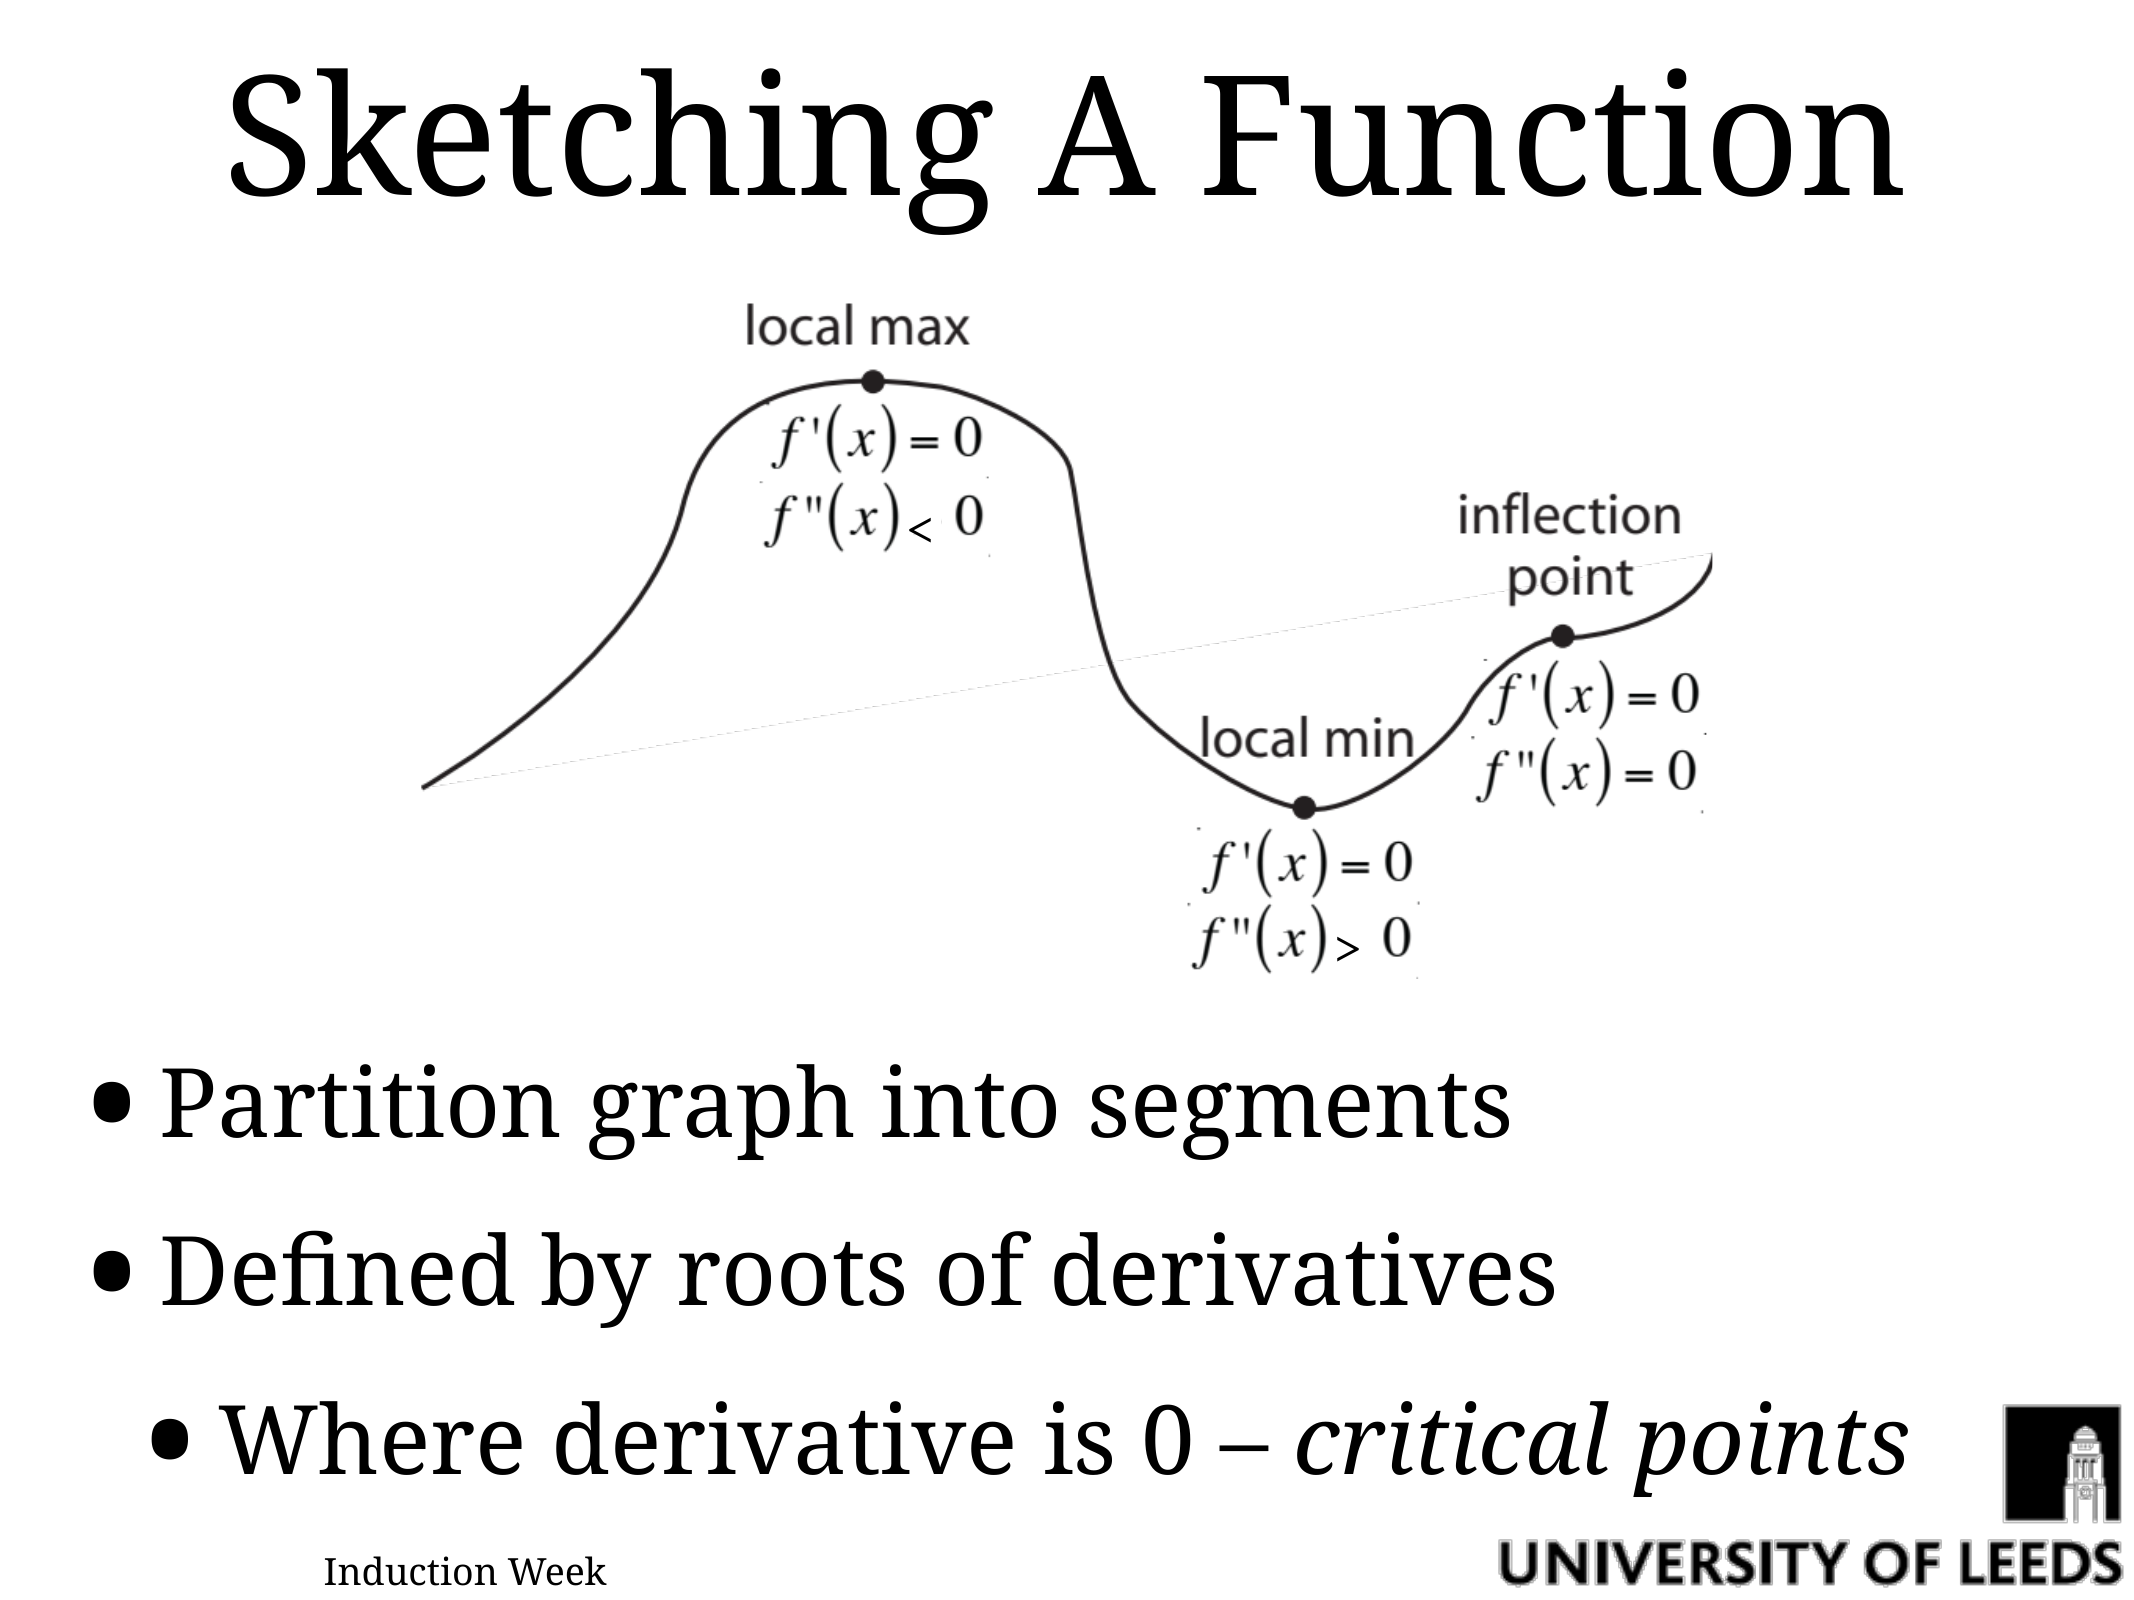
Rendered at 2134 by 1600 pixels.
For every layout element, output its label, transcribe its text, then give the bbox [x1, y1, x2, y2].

picture [1491, 1339, 2132, 1600]
picture [420, 296, 1713, 979]
list Partition graph into segments Defined by roots of derivatives Where derivative is 0 – critical points [30, 1043, 2103, 1493]
title Sketching A Function [30, 9, 2103, 248]
